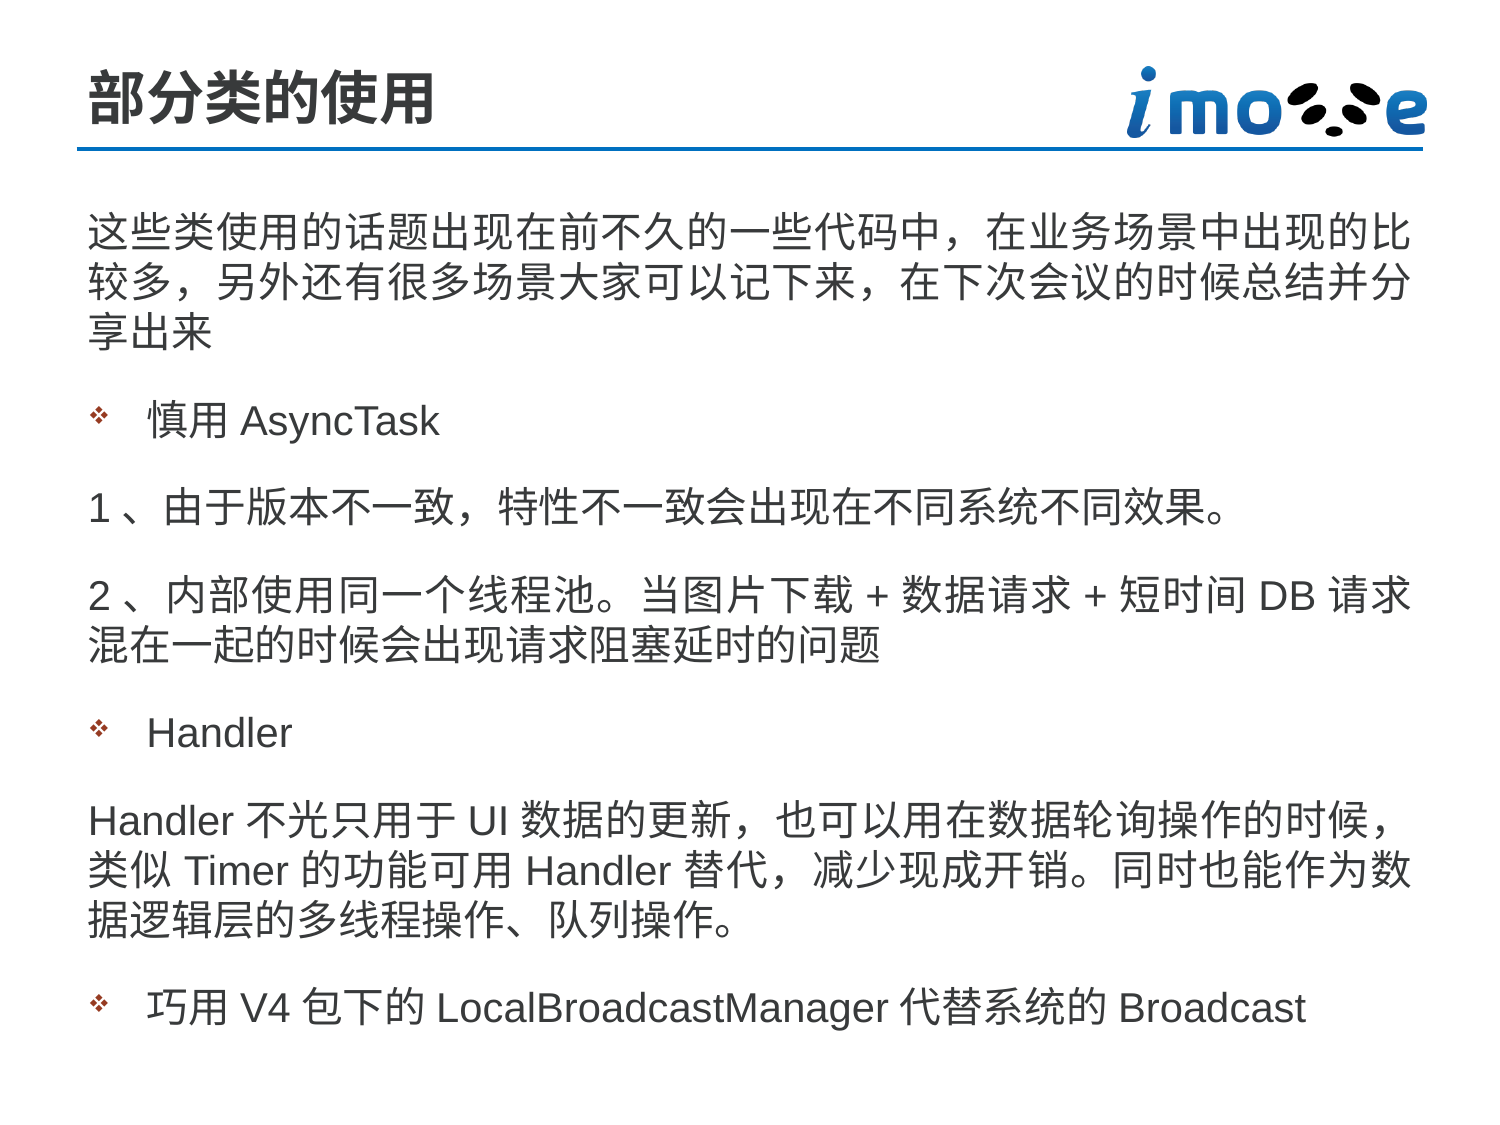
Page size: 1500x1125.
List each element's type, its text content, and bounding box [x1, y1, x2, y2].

picture [1135, 66, 1427, 138]
list 这些类使用的话题出现在前不久的一些代码中，在业务场景中出现的比较多，另外还有很多场景大家可以记下来，在下次会议的时候总结并分享出来 慎用AsyncTask 1、由于版本不一致，特性不一致会出现在不同系统不同效果。 2、内部使用同一个线程池。当图片下载+数据请求+短时间DB请求混在一起的时候会出现请求阻塞延时的问题 Handler Handler不光只用于UI数据的更新，也可以用在数据轮询操作的时候，类似Timer的功能可用Handler替代，减少现成开销。同时也能作为数据逻辑层的多线程操作、队列操作。 巧用V4包下的LocalBroadcastManager代替系统的Broadcast [72, 198, 1428, 1070]
title 部分类的使用 [72, 42, 1135, 141]
